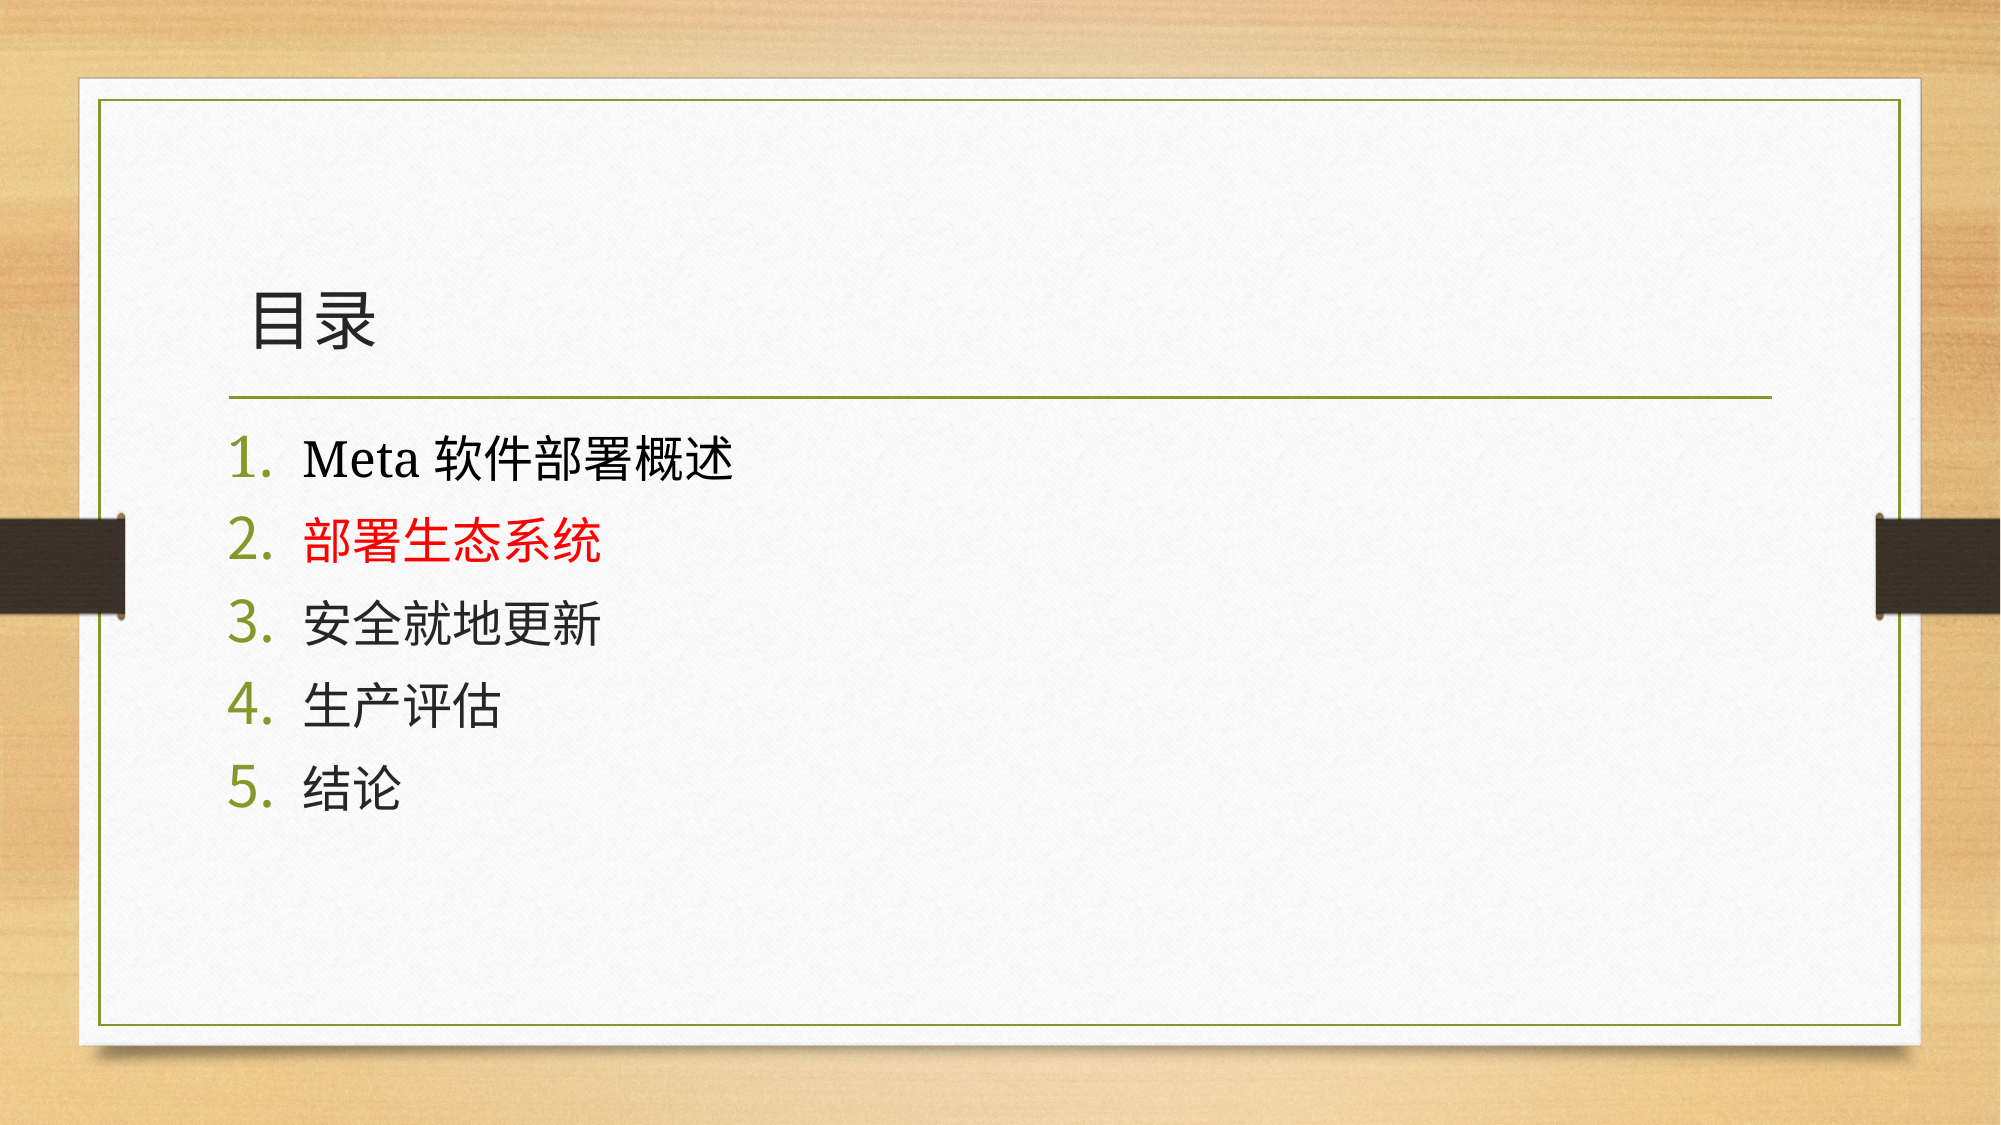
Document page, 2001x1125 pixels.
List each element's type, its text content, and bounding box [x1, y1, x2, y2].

list Meta软件部署概述 部署生态系统 安全就地更新 生产评估 结论 [212, 419, 1788, 964]
title 目录 [212, 270, 413, 366]
picture [0, 0, 2001, 1125]
